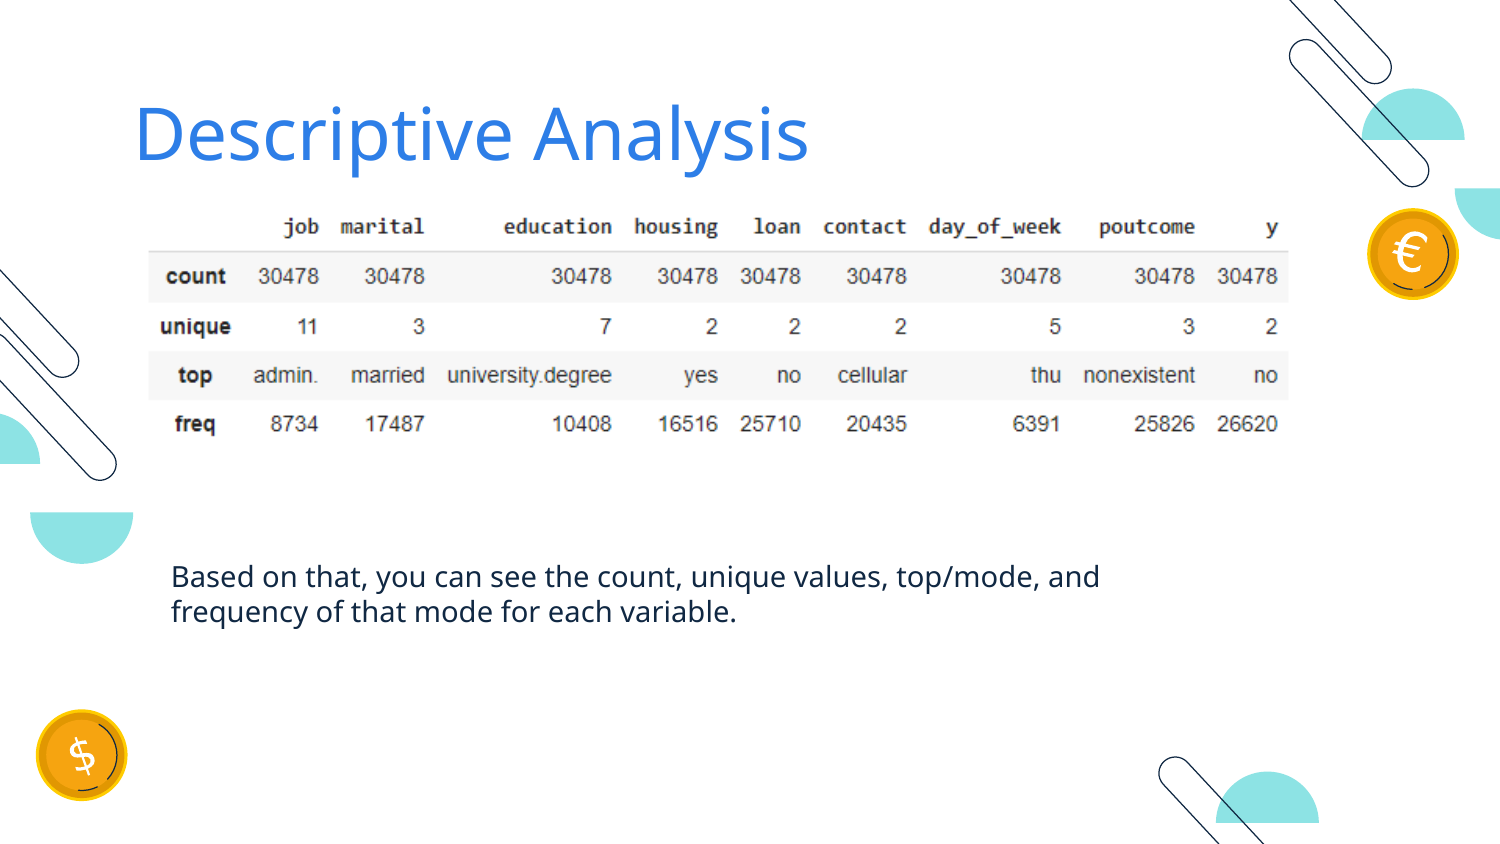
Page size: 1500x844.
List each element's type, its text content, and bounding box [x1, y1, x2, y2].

picture [137, 204, 1323, 463]
subtitle Based on that, you can see the count, unique values, top/mode, and frequency of that mode for each variable. [155, 543, 1130, 639]
title Descriptive Analysis [118, 72, 1382, 167]
